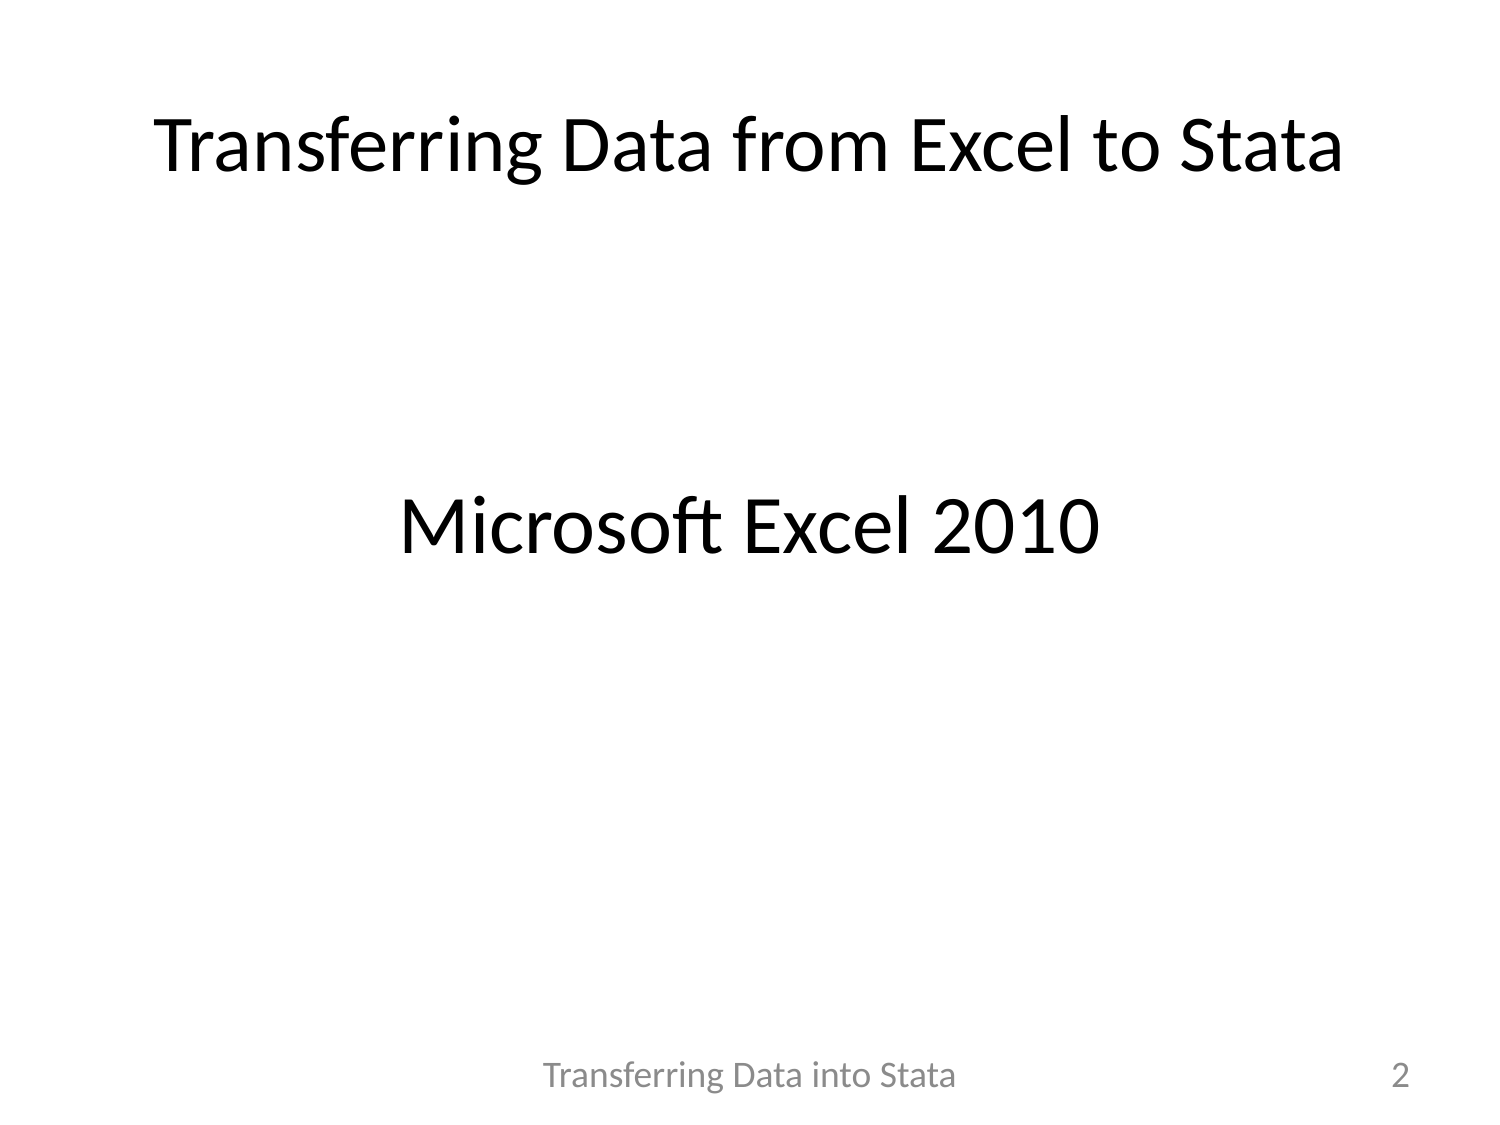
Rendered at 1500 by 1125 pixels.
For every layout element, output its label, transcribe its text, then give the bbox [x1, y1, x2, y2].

footer Transferring Data into Stata [512, 1042, 988, 1103]
list Microsoft Excel 2010 [75, 462, 1425, 575]
slide_number 2 [1074, 1042, 1425, 1103]
title Transferring Data from Excel to Stata [75, 45, 1425, 233]
